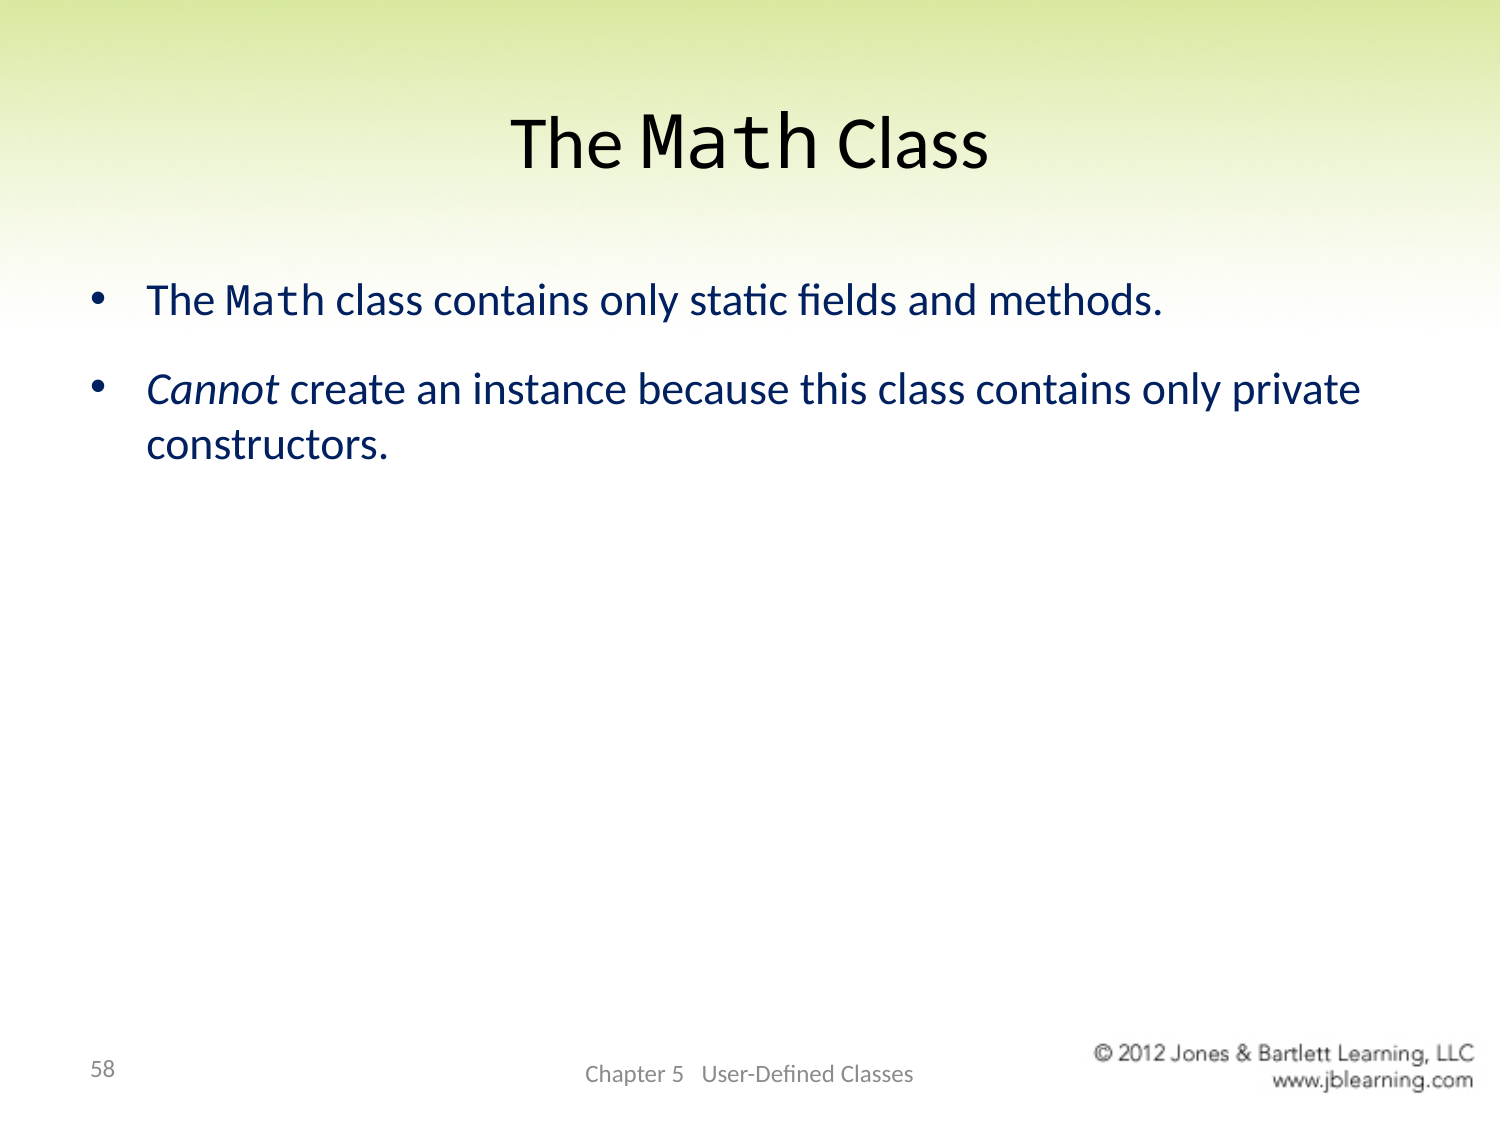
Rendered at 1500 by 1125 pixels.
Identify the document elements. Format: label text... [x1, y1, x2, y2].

footer Chapter 5 User-Defined Classes [512, 1042, 988, 1103]
title The Math Class [75, 45, 1425, 233]
picture [0, 0, 1500, 1125]
list The Math class contains only static fields and methods. Cannot create an instance because this class contains only private constructors. [75, 262, 1425, 1005]
slide_number 58 [75, 1037, 425, 1098]
